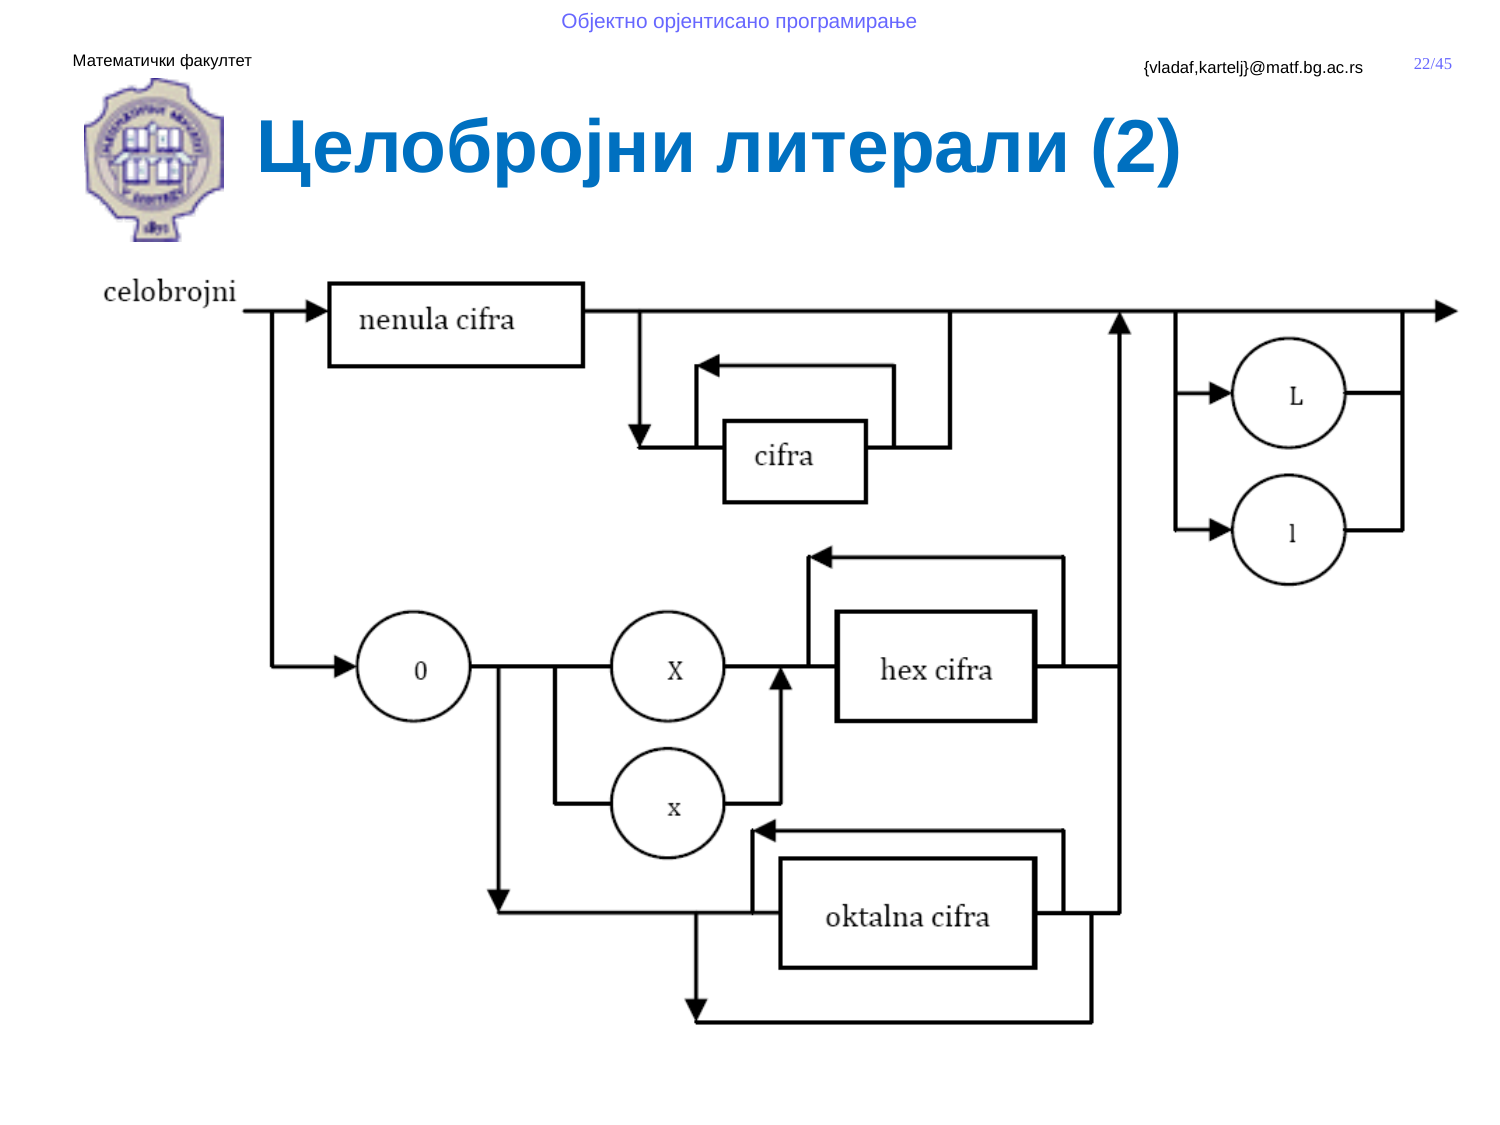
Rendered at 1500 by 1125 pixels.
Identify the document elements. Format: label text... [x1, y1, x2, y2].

picture [84, 78, 224, 242]
text_box Целобројни литерали (2) [242, 90, 1500, 233]
picture [60, 255, 1500, 1043]
